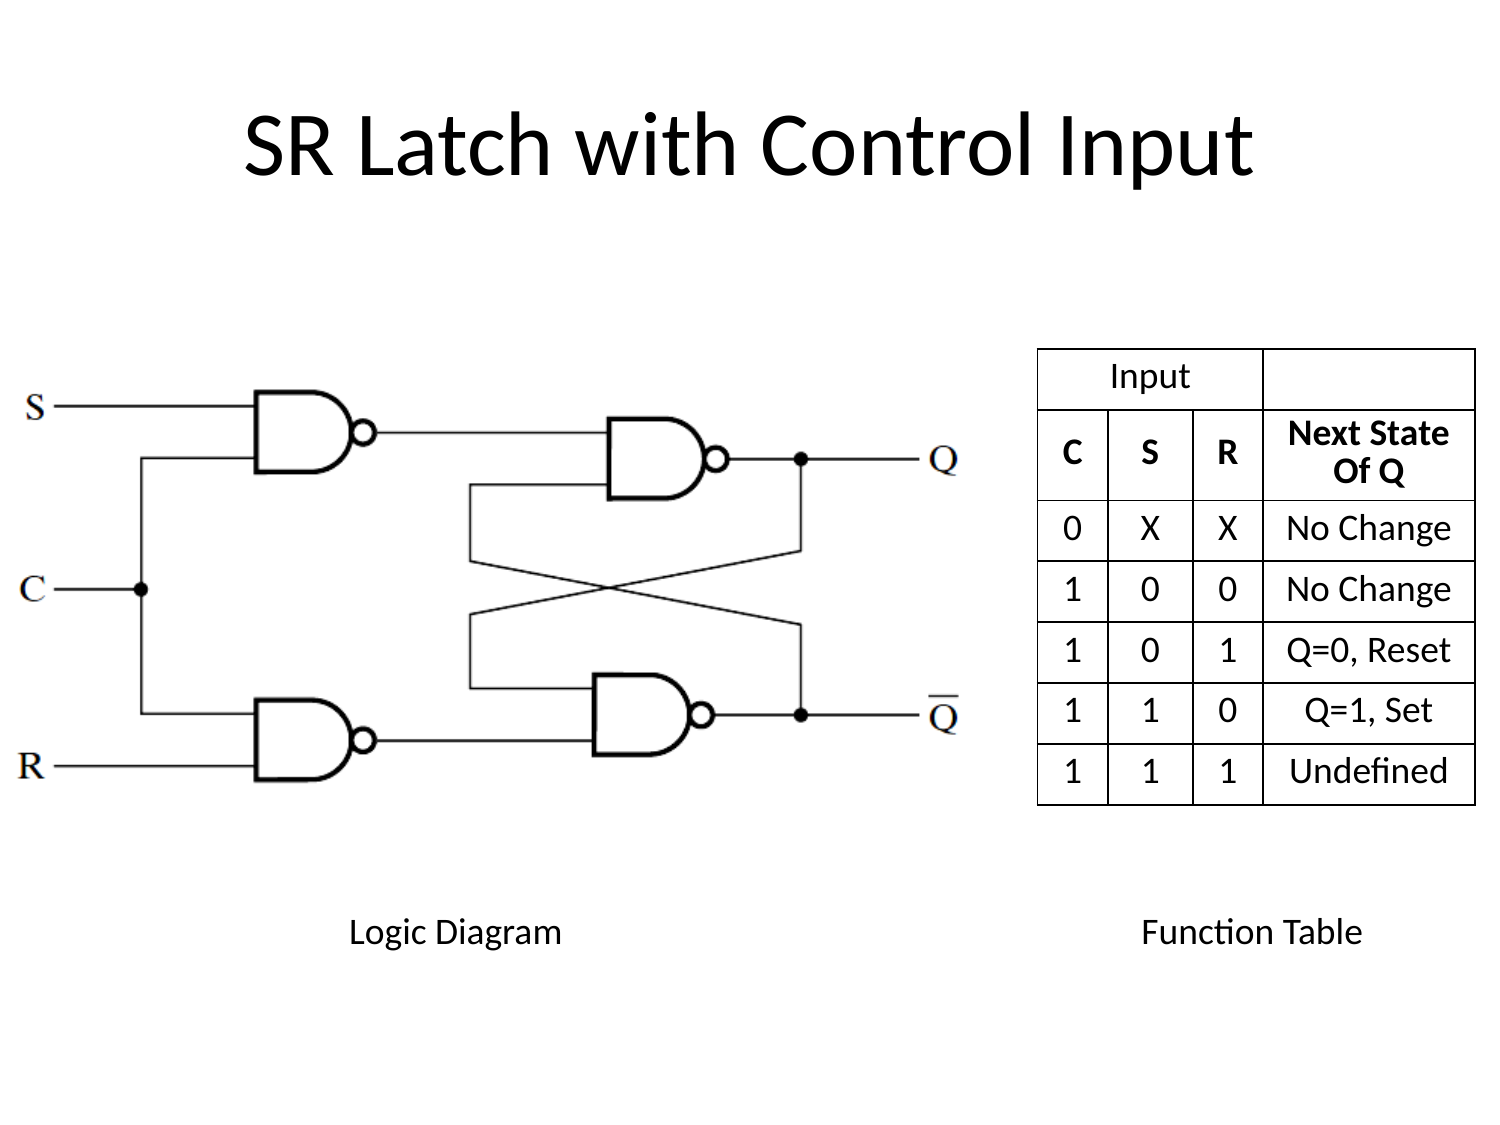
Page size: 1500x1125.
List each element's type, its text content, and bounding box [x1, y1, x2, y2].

table_cell 0 [1194, 684, 1262, 743]
table_header [1264, 350, 1474, 409]
table_cell S [1109, 411, 1192, 500]
table_cell 1 [1194, 745, 1262, 804]
table_cell 1 [1038, 684, 1107, 743]
table_cell Q=1, Set [1264, 684, 1474, 743]
table_cell Undefined [1264, 745, 1474, 804]
text_box Function Table [1126, 899, 1379, 960]
table_cell X [1109, 501, 1192, 560]
table_cell 1 [1109, 745, 1192, 804]
table_cell 0 [1109, 562, 1192, 621]
table_cell 0 [1038, 501, 1107, 560]
table_cell C [1038, 411, 1107, 500]
table_cell 1 [1038, 562, 1107, 621]
table_cell 0 [1194, 562, 1262, 621]
table_cell 0 [1109, 623, 1192, 682]
table_cell 1 [1109, 684, 1192, 743]
title SR Latch with Control Input [75, 45, 1425, 233]
table_cell R [1194, 411, 1262, 500]
table_cell 1 [1038, 623, 1107, 682]
picture [0, 352, 975, 803]
table_cell No Change [1264, 562, 1474, 621]
table_cell Q=0, Reset [1264, 623, 1474, 682]
table_cell Next State Of Q [1264, 411, 1474, 500]
table_header Input [1038, 350, 1262, 409]
table_cell 1 [1194, 623, 1262, 682]
table_cell X [1194, 501, 1262, 560]
table_cell 1 [1038, 745, 1107, 804]
table_cell No Change [1264, 501, 1474, 560]
text_box Logic Diagram [334, 899, 578, 960]
